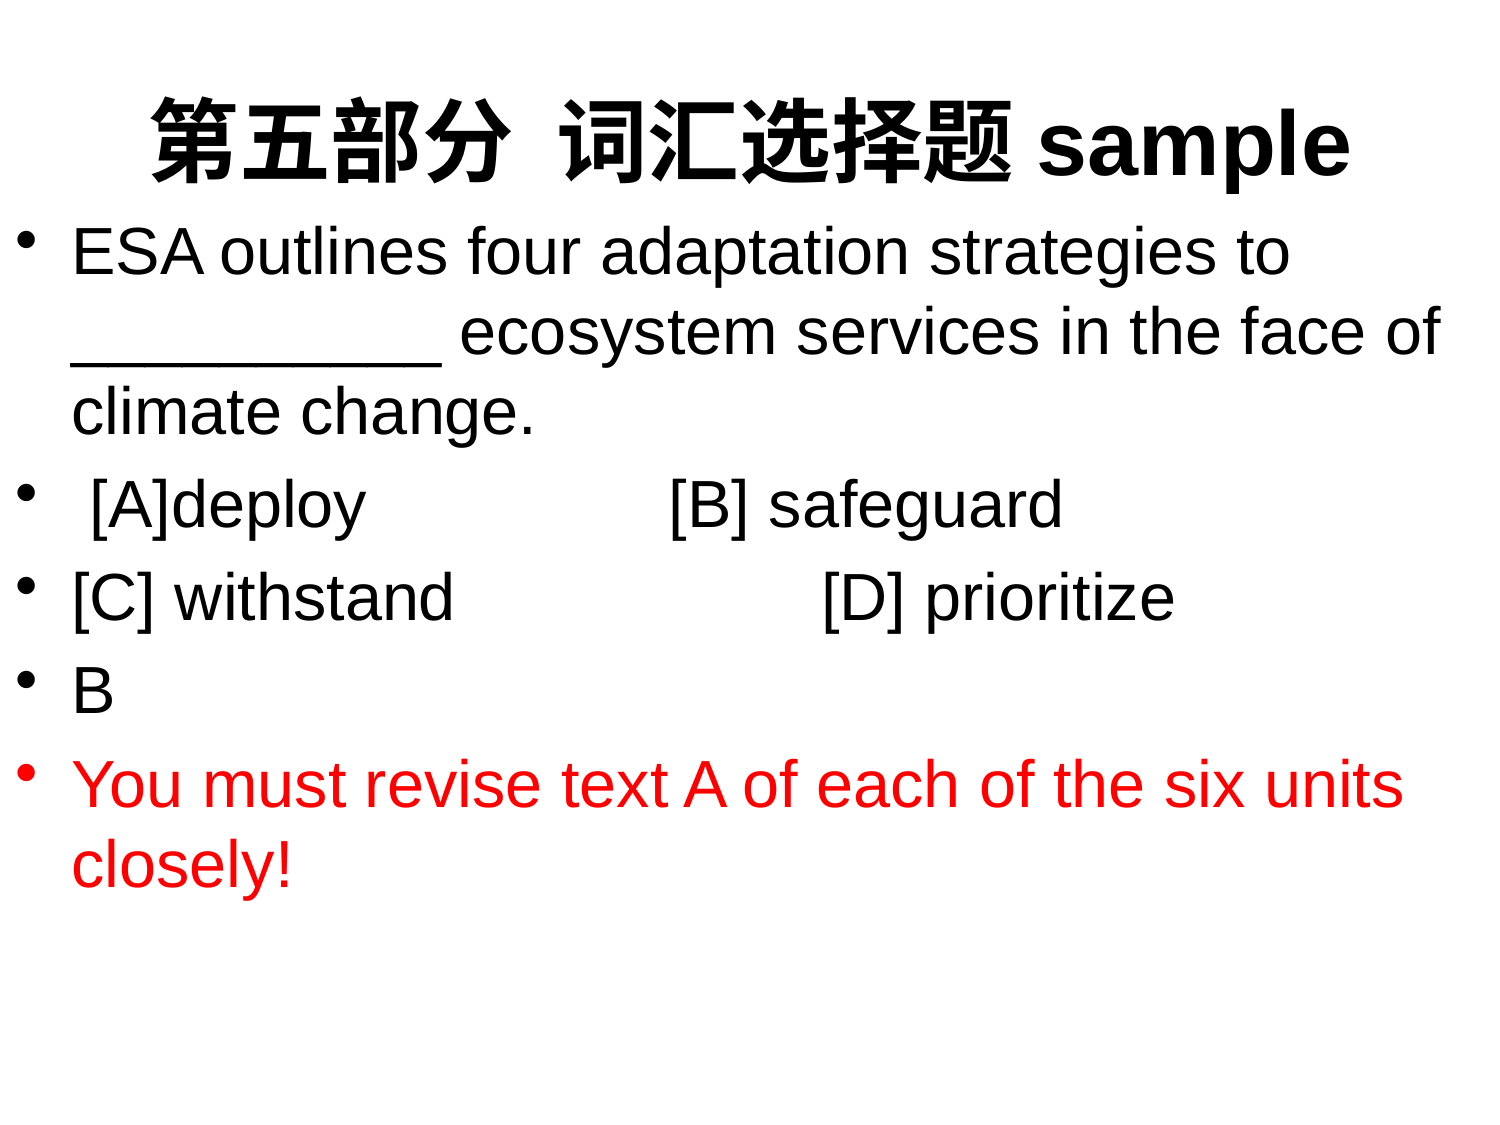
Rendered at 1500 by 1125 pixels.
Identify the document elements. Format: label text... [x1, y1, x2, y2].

title 第五部分 词汇选择题sample [74, 44, 1426, 199]
list ESA outlines four adaptation strategies to __________ ecosystem services in the face of climate change. [A]deploy [B] safeguard [C] withstand [D] prioritize B You must revise text A of each of the six units closely! [0, 199, 1500, 1125]
